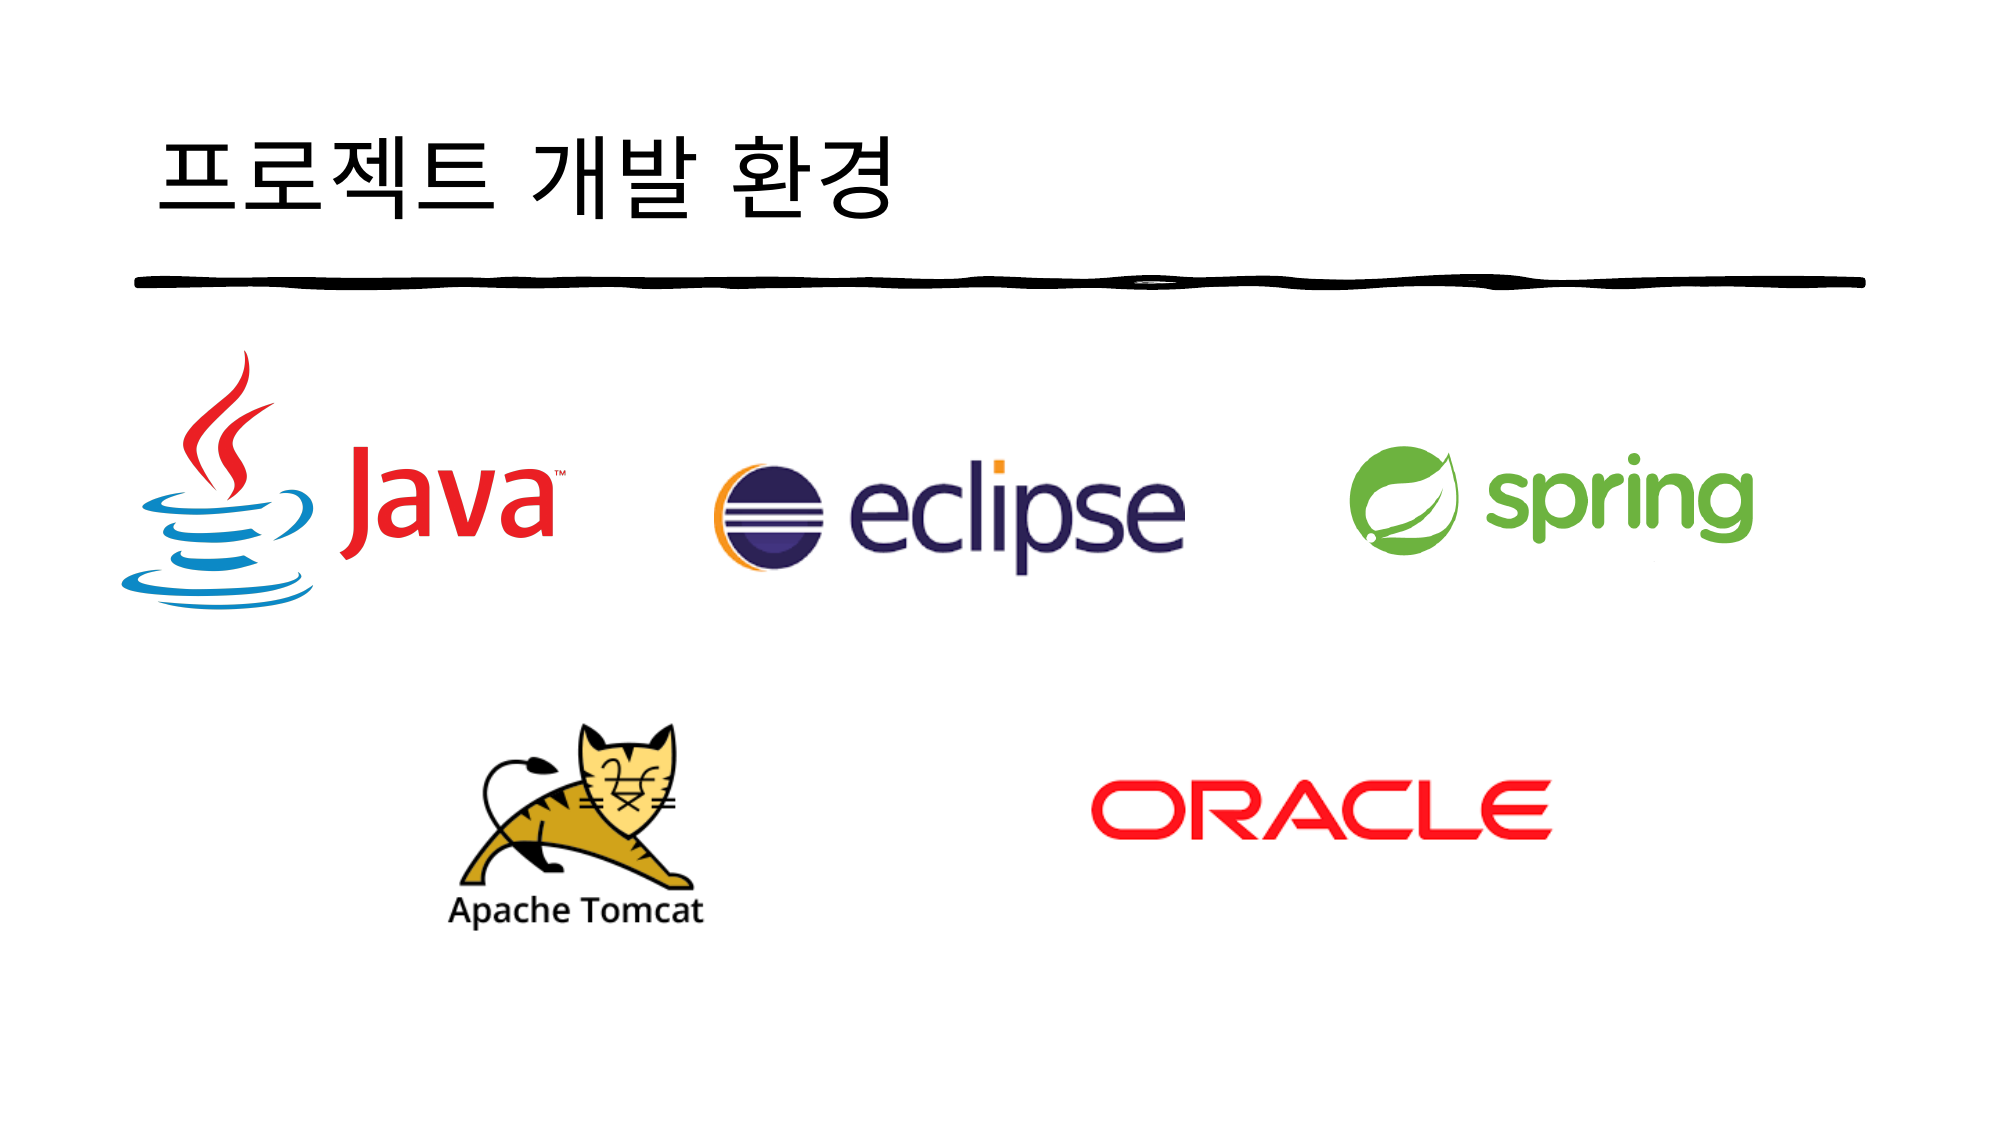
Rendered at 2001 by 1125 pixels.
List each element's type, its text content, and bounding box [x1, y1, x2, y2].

picture [714, 387, 1185, 649]
picture [343, 678, 814, 978]
picture [1087, 678, 1557, 942]
picture [118, 337, 569, 619]
title 프로젝트 개발 환경 [137, 59, 1863, 278]
picture [1331, 375, 1782, 612]
